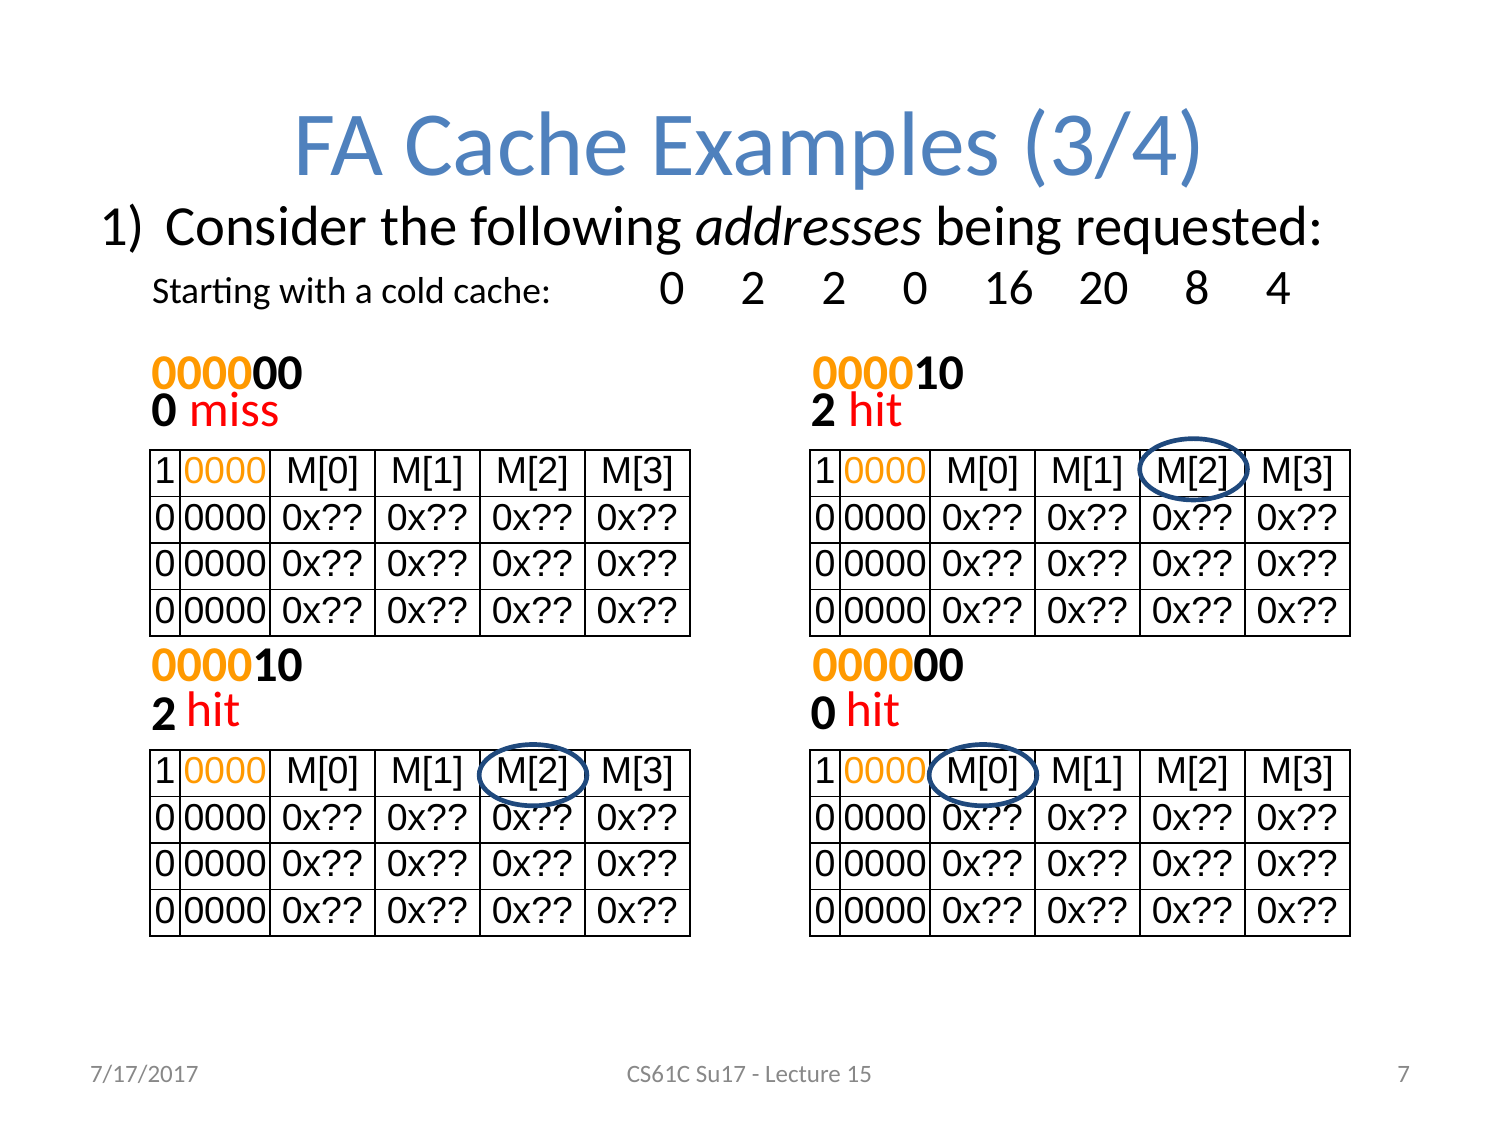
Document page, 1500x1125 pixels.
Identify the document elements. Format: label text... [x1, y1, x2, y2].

table_cell 0x?? [586, 497, 689, 542]
table_cell 0x?? [271, 797, 374, 842]
table_cell 0 [811, 797, 839, 842]
table_cell 0x?? [1036, 590, 1139, 635]
table_cell 0x?? [1141, 590, 1244, 635]
table_header M[2] [481, 785, 492, 796]
table_header M[0] [931, 751, 947, 765]
text_box 000000 [797, 623, 1046, 700]
table_cell 0x?? [1141, 844, 1244, 889]
table_cell 0x?? [586, 590, 689, 635]
table_cell 0 [811, 497, 839, 542]
text_box Starting with a cold cache: [137, 258, 700, 320]
table_cell 0000 [181, 797, 269, 842]
table_cell 0x?? [481, 890, 584, 935]
table_header 0000 [181, 751, 269, 796]
text_box hit [170, 700, 257, 746]
table_cell 0x?? [586, 797, 689, 842]
table_cell 0x?? [271, 844, 374, 889]
text_box 0 [136, 408, 173, 446]
table_cell 0 [151, 890, 179, 935]
text_box [1139, 438, 1248, 500]
table_header M[2] [569, 751, 584, 763]
table_cell 0x?? [1036, 544, 1139, 589]
table_header M[1] [376, 751, 479, 796]
table_cell 0x?? [376, 890, 479, 935]
table_cell 0 [151, 497, 179, 542]
table_cell 0x?? [586, 844, 689, 889]
table_cell 0x?? [481, 844, 584, 889]
table_header M[2] [1141, 751, 1244, 796]
table_cell 0000 [841, 544, 929, 589]
table_header M[1] [376, 451, 479, 496]
table_cell 0x?? [931, 890, 1034, 935]
table_cell 0x?? [1141, 544, 1244, 589]
table_header M[0] [931, 785, 942, 796]
list Consider the following addresses being requested: 0 2 2 0 16 20 8 4 [75, 194, 1363, 328]
table_cell 0x?? [376, 844, 479, 889]
table_header 0000 [841, 451, 929, 496]
table_header M[2] [481, 451, 584, 496]
table_header M[0] [1019, 751, 1034, 763]
table_header 1 [811, 751, 839, 796]
table_cell 0x?? [1036, 890, 1139, 935]
table_cell 0 [151, 844, 179, 889]
title FA Cache Examples (3/4) [75, 45, 1425, 233]
table_cell 0x?? [1246, 844, 1349, 889]
table_cell 0x?? [1246, 497, 1349, 542]
text_box 2 [136, 700, 192, 749]
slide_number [75, 1042, 425, 1103]
table_cell 0x?? [376, 544, 479, 589]
table_cell 0x?? [481, 544, 584, 589]
table_cell 0 [811, 590, 839, 623]
table_header M[2] [1223, 482, 1244, 496]
slide_number 7 [1074, 1042, 1425, 1103]
table_header M[0] [1024, 787, 1034, 796]
table_cell 0x?? [481, 797, 584, 842]
table_cell 0x?? [481, 497, 584, 542]
table_cell 0 [151, 590, 179, 623]
table_cell 0x?? [1036, 497, 1139, 542]
table_header M[2] [1141, 479, 1164, 496]
table_cell 0000 [181, 844, 269, 889]
table_header M[0] [931, 451, 1034, 496]
text_box [479, 744, 587, 806]
table_cell 0x?? [1246, 590, 1349, 635]
table_cell 0x?? [481, 590, 584, 635]
table_cell 0x?? [376, 590, 479, 635]
table_header M[0] [271, 451, 374, 496]
text_box miss [173, 408, 296, 446]
table_cell 0x?? [1141, 497, 1244, 542]
table_cell 0 [811, 544, 839, 589]
table_header M[3] [586, 451, 689, 496]
table_cell 0x?? [931, 590, 1034, 623]
table_header M[1] [1036, 451, 1139, 496]
table_cell 0x?? [271, 497, 374, 542]
table_cell 0 [811, 890, 839, 935]
table_cell 0x?? [1141, 890, 1244, 935]
table_cell 0x?? [1036, 844, 1139, 889]
table_header M[2] [481, 751, 497, 765]
table_header M[2] [574, 787, 584, 796]
table_header M[1] [1036, 751, 1139, 796]
table_header M[0] [271, 751, 374, 796]
table_cell 0x?? [931, 544, 1034, 589]
text_box 2 [795, 369, 833, 446]
table_header 0000 [181, 451, 269, 496]
table_cell 0x?? [271, 590, 374, 623]
table_cell 0x?? [931, 797, 1034, 842]
table_cell 0000 [841, 890, 929, 935]
text_box [929, 744, 1037, 806]
table_cell 0000 [841, 590, 929, 623]
table_cell 0x?? [1036, 797, 1139, 842]
table_cell 0 [151, 544, 179, 589]
table_cell 0 [151, 797, 179, 842]
text_box 000010 [797, 331, 1046, 408]
table_cell 0x?? [1141, 797, 1244, 842]
table_cell 0x?? [931, 497, 1034, 542]
table_cell 0x?? [376, 497, 479, 542]
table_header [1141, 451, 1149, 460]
table_header M[3] [1246, 751, 1349, 796]
footer CS61C Su17 - Lecture 15 [512, 1042, 988, 1103]
table_cell 0x?? [376, 797, 479, 842]
table_header 1 [151, 451, 179, 496]
table_cell 0x?? [271, 890, 374, 935]
table_header 0000 [841, 751, 929, 796]
text_box hit [833, 408, 919, 446]
table_cell 0000 [841, 797, 929, 842]
table_cell 0000 [841, 497, 929, 542]
table_cell 0x?? [586, 544, 689, 589]
text_box 0 [795, 672, 852, 749]
table_cell 0000 [181, 590, 269, 623]
table_header 1 [811, 451, 839, 496]
table_header M[3] [586, 751, 689, 796]
text_box 000000 [136, 331, 385, 408]
table_cell 0x?? [586, 890, 689, 935]
table_header 1 [151, 751, 179, 796]
text_box 000010 [136, 623, 385, 700]
table_cell 0000 [181, 497, 269, 542]
table_cell 0x?? [931, 844, 1034, 889]
table_cell 0x?? [1246, 890, 1349, 935]
table_cell 0x?? [1246, 544, 1349, 589]
table_header M[3] [1246, 451, 1349, 496]
text_box hit [830, 700, 916, 745]
table_cell 0x?? [1246, 797, 1349, 842]
table_cell 0000 [841, 844, 929, 889]
table_cell 0x?? [271, 544, 374, 589]
table_cell 0000 [181, 544, 269, 589]
table_cell 0 [811, 844, 839, 889]
table_cell 0000 [181, 890, 269, 935]
